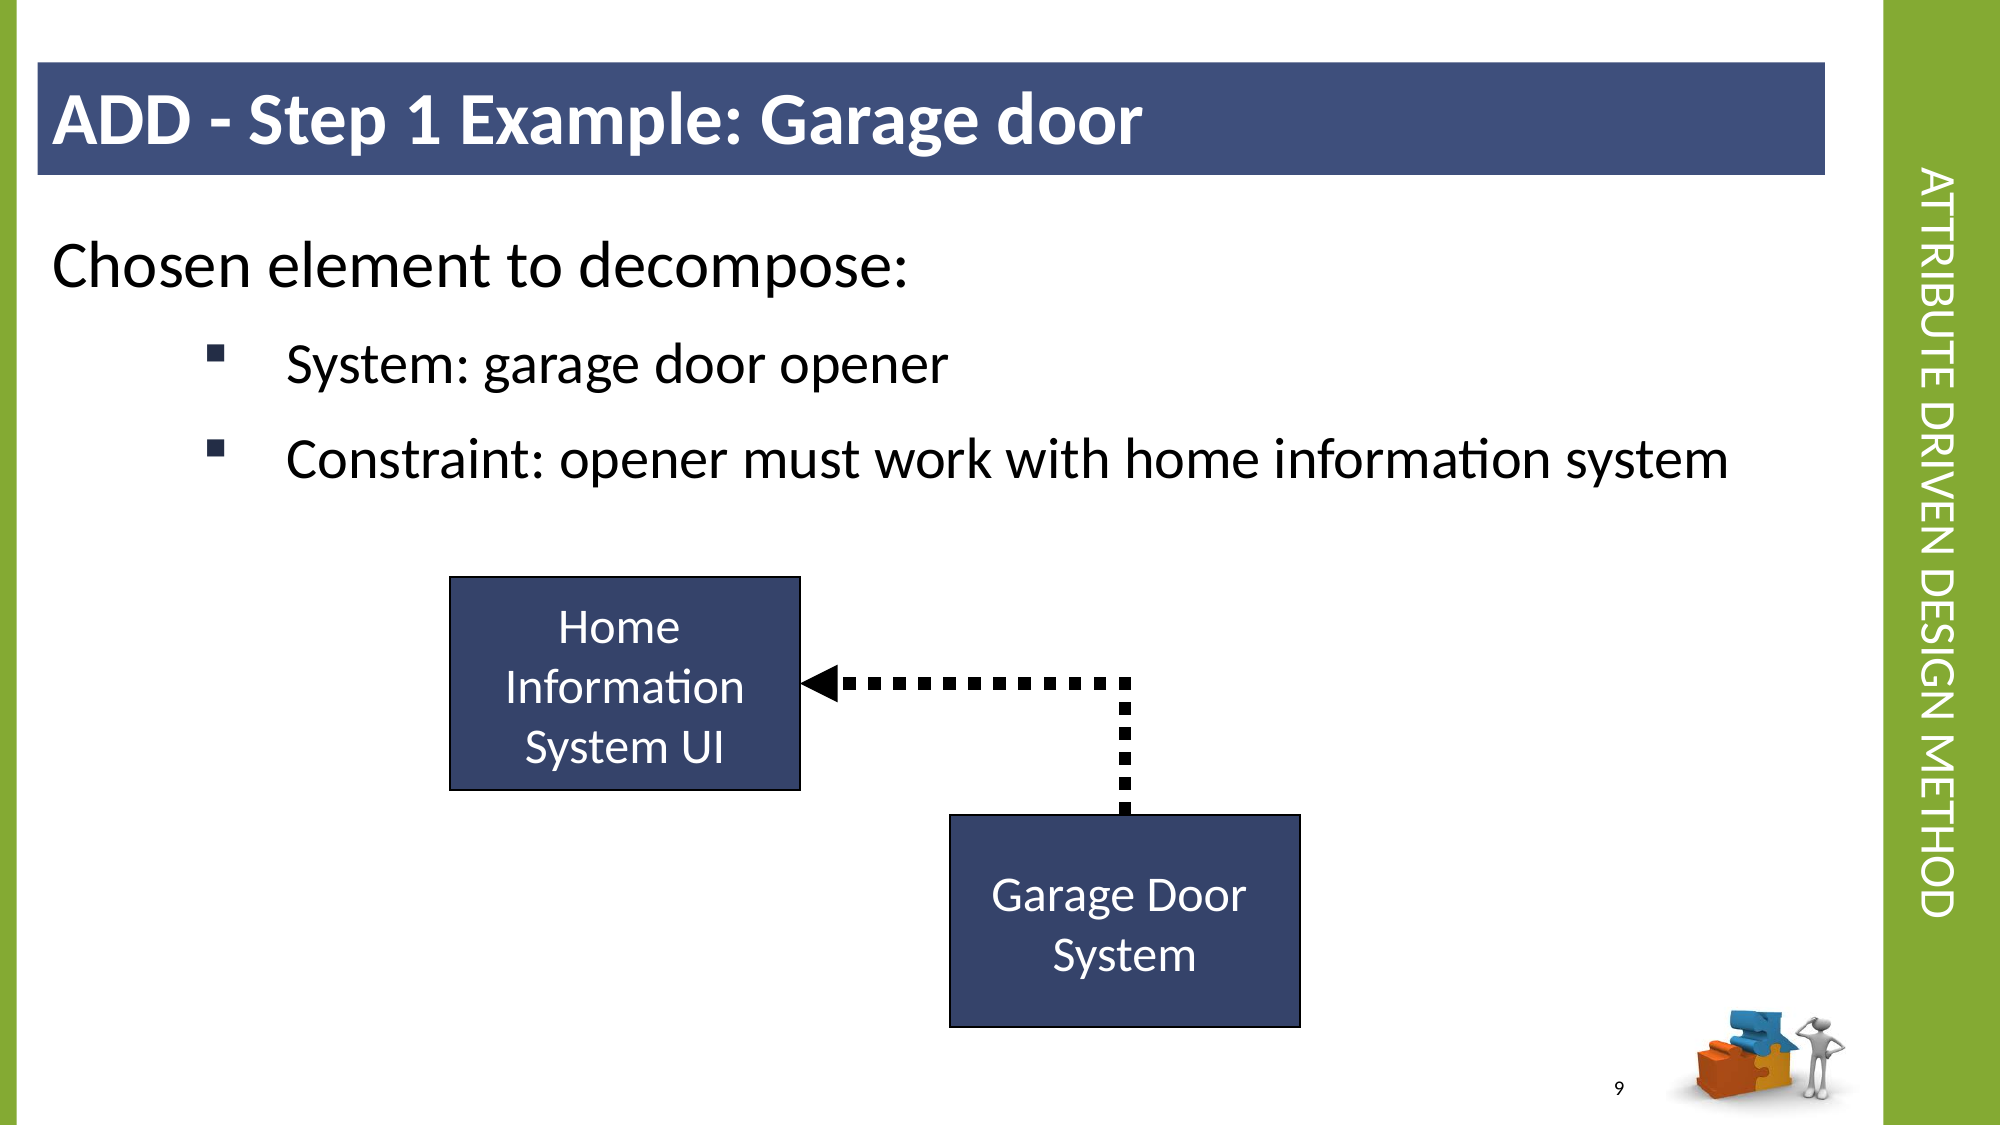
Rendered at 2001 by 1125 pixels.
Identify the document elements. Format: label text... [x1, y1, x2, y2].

text_box Home Information System UI [450, 577, 800, 790]
slide_number 9 [1422, 1061, 1640, 1112]
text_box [896, 586, 1029, 912]
title Attribute Driven Design Method [1883, 62, 2000, 1025]
picture [1666, 974, 1868, 1125]
list ADD - Step 1 Example: Garage door [37, 62, 1825, 175]
text_box Chosen element to decompose: System: garage door opener Constraint: opener must work with home information system [37, 213, 1825, 498]
text_box Garage Door System [950, 814, 1300, 1028]
